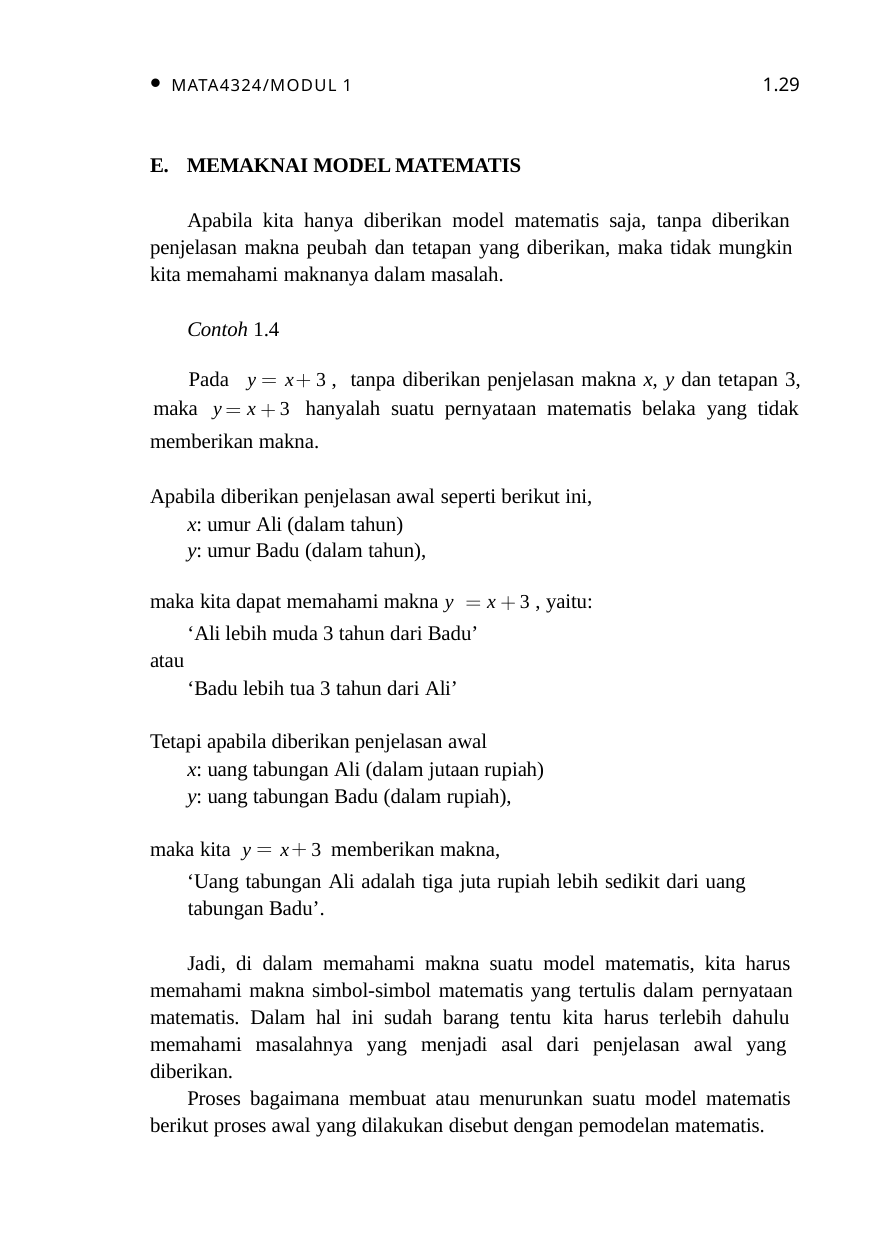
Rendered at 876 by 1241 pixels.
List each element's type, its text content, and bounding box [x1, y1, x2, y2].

text_box maka kita dapat memahami makna y ‘Ali lebih muda 3 tahun dari Badu’ atau ‘Badu lebih tua 3 tahun dari Ali’ [147, 577, 482, 700]
text_box Tetapi apabila diberikan penjelasan awal x: uang tabungan Ali (dalam jutaan rupiah) y: uang tabungan Badu (dalam rupiah), maka kita y x 3 memberikan makna, ‘Uang tabungan Ali adalah tiga juta rupiah lebih sedikit dari uang tabungan Badu’. Jadi, di dalam memahami makna suatu model matematis, kita harus memahami makna simbol-simbol matematis yang tertulis dalam pernyataan matematis. Dalam hal ini sudah barang tentu kita harus terlebih dahulu memahami masalahnya yang menjadi asal dari penjelasan awal yang diberikan. Proses bagaimana membuat atau menurunkan suatu model matematis berikut proses awal yang dilakukan disebut dengan pemodelan matematis. [147, 723, 802, 1137]
text_box E. MEMAKNAI MODEL MATEMATIS Apabila kita hanya diberikan model matematis saja, tanpa diberikan penjelasan makna peubah dan tetapan yang diberikan, maka tidak mungkin kita memahami maknanya dalam masalah. Contoh 1.4 [147, 149, 801, 341]
text_box memberikan makna. Apabila diberikan penjelasan awal seperti berikut ini, x: umur Ali (dalam tahun) y: umur Badu (dalam tahun), [147, 425, 597, 563]
text_box 1.29 [760, 70, 801, 96]
picture [225, 367, 330, 426]
text_box MATA4324/MODUL 1 [147, 72, 371, 95]
text_box x 3 , yaitu: [485, 585, 594, 613]
text_box y x 3 , tanpa diberikan penjelasan makna x, y dan tetapan 3, x 3 hanyalah suatu pernyataan matematis belaka yang tidak [245, 358, 802, 420]
text_box Pada maka y [147, 358, 230, 420]
picture [256, 836, 325, 865]
picture [465, 589, 534, 619]
